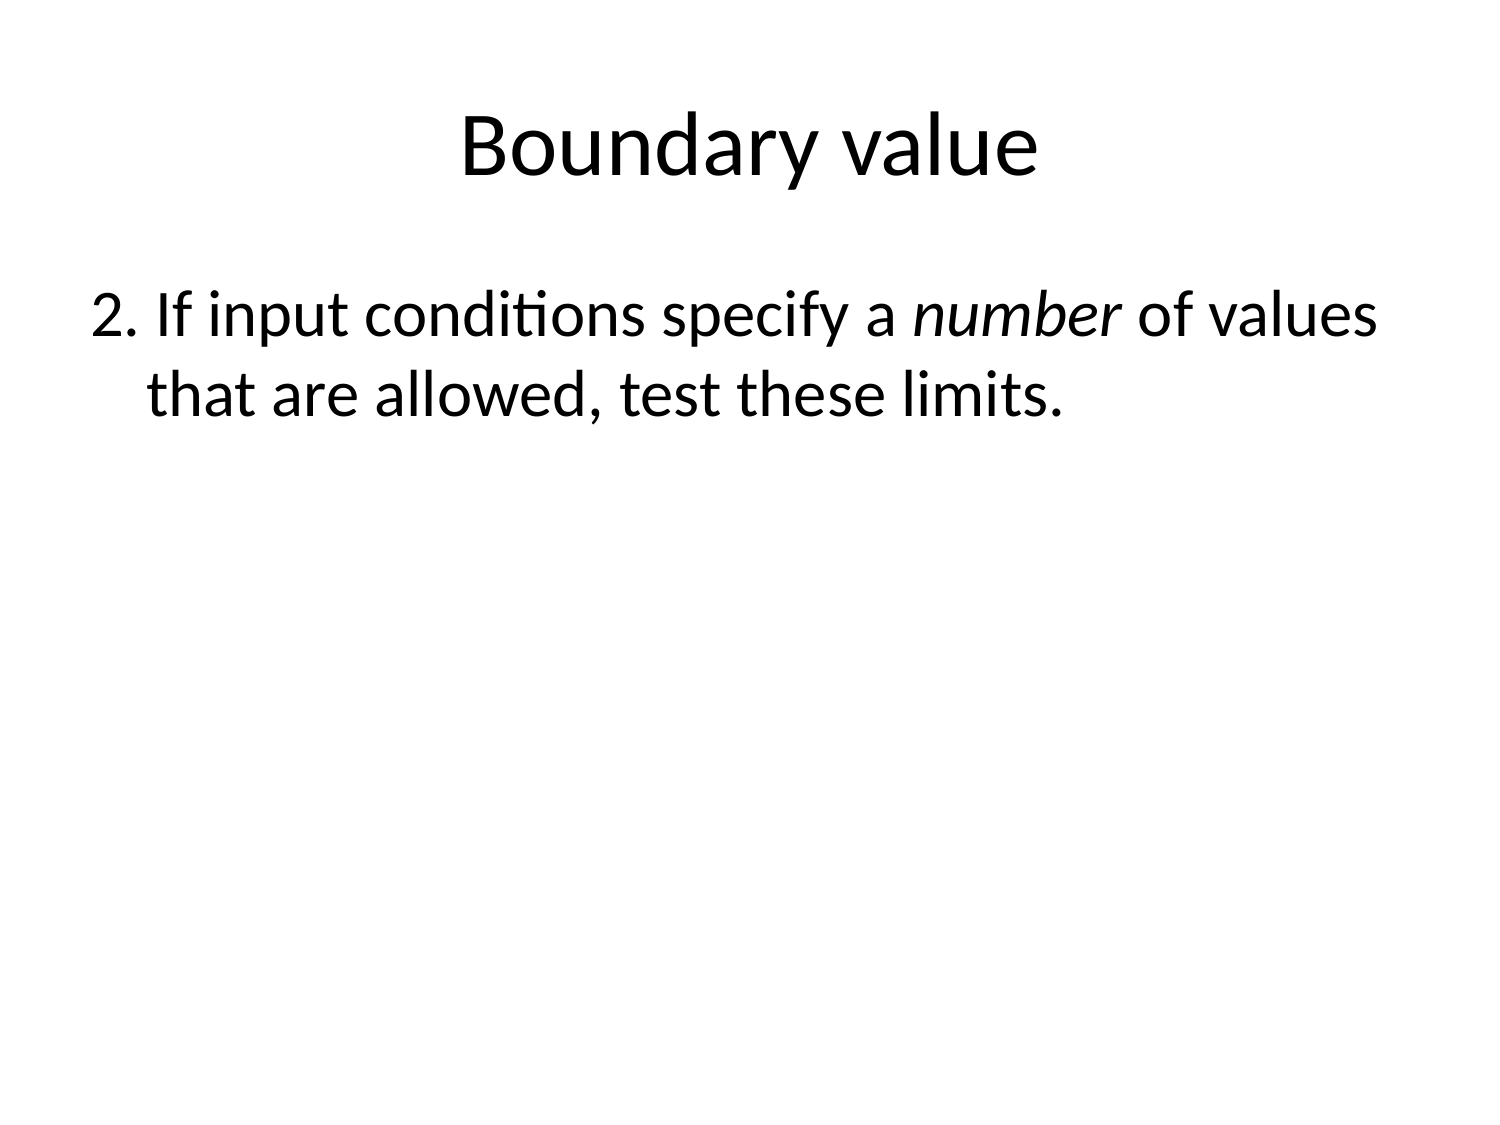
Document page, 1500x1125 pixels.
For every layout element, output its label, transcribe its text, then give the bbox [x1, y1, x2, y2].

title Boundary value [75, 45, 1425, 233]
list 2. If input conditions specify a number of values that are allowed, test these limits. [75, 262, 1425, 1005]
